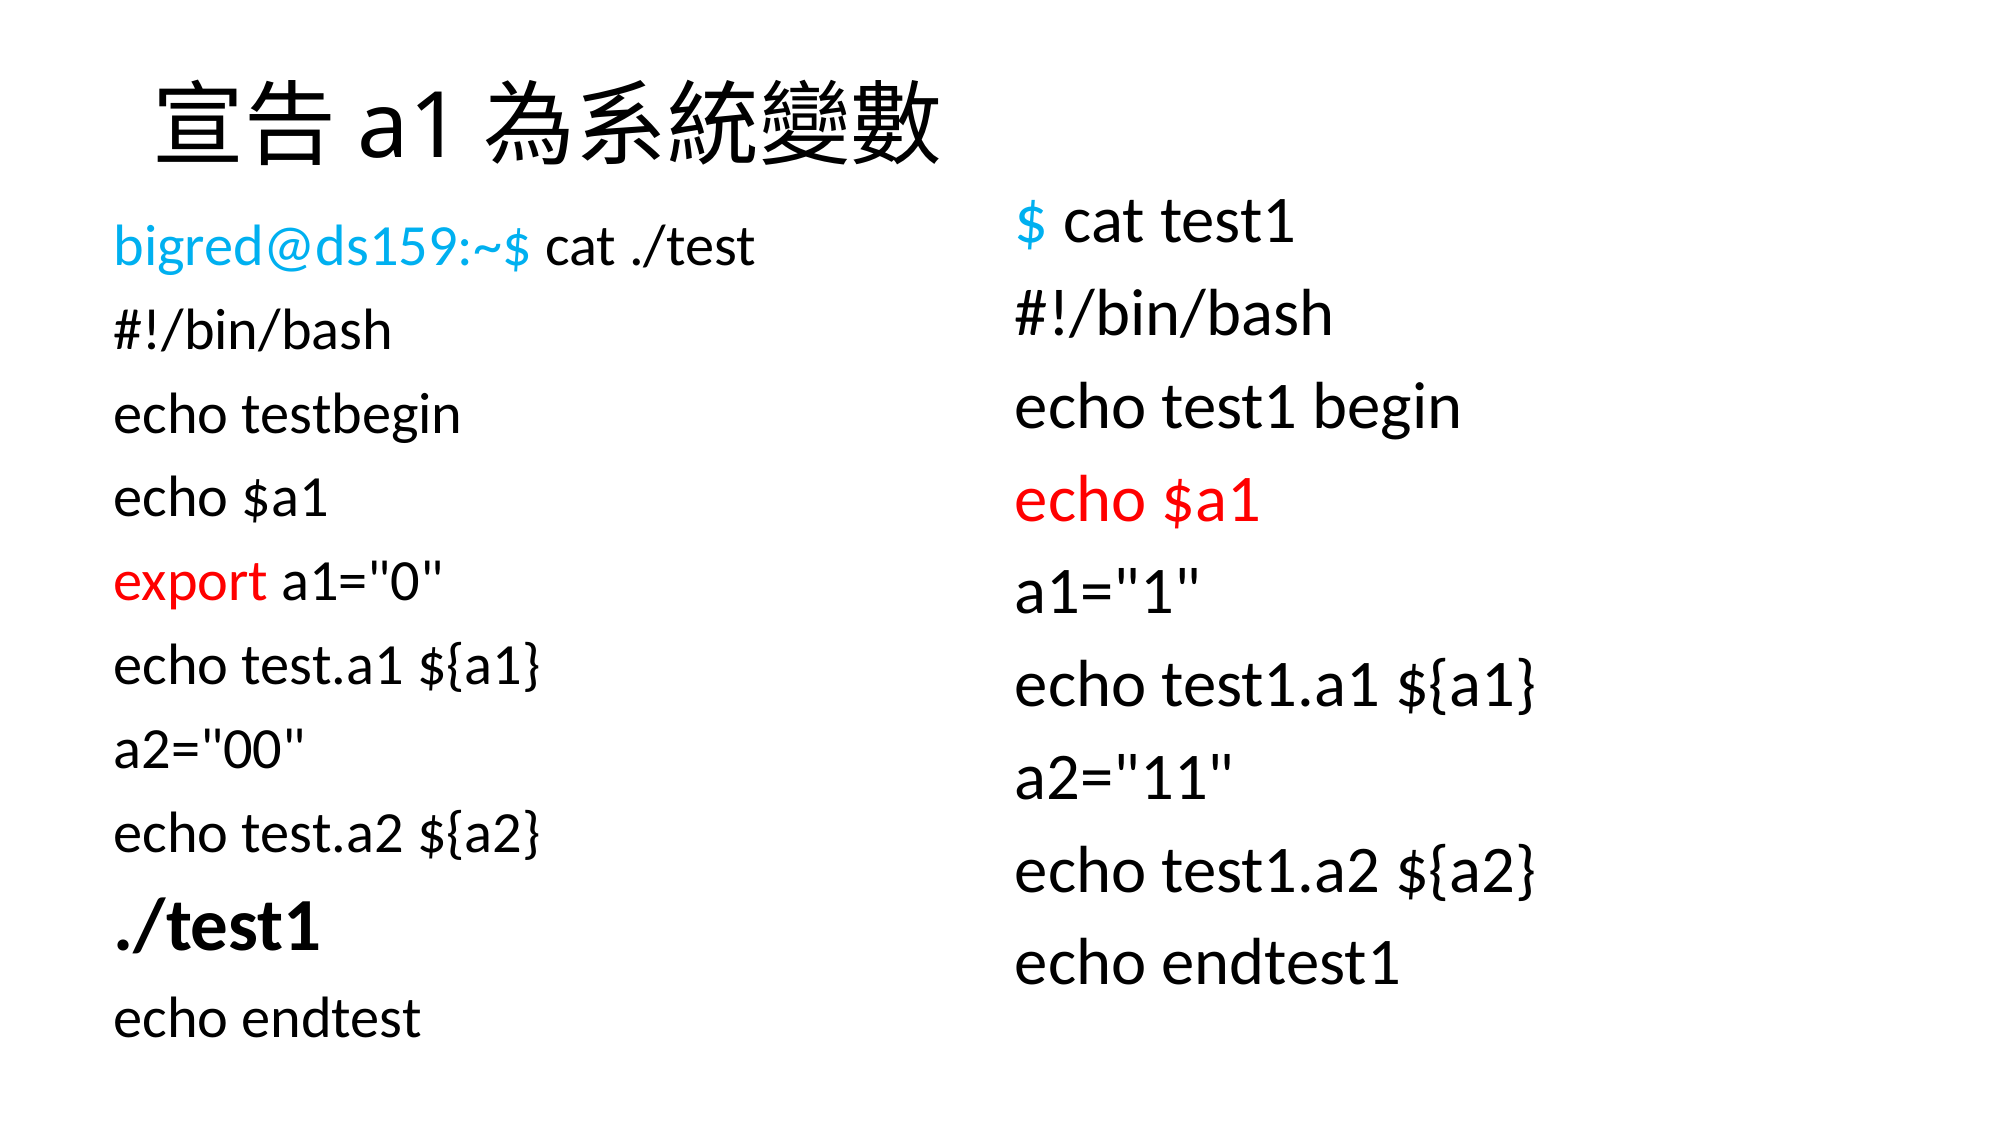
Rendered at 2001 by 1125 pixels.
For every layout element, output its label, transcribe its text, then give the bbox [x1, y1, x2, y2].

title 宣告a1為系統變數 [137, 59, 1863, 196]
list $ cat test1 #!/bin/bash echo test1 begin echo $a1 a1="1" echo test1.a1 ${a1} a2="11" echo test1.a2 ${a2} echo endtest1 [999, 177, 1850, 1031]
list bigred@ds159:~$ cat ./test #!/bin/bash echo testbegin echo $a1 export a1="0" echo test.a1 ${a1} a2="00" echo test.a2 ${a2} ./test1 echo endtest [98, 207, 938, 1105]
